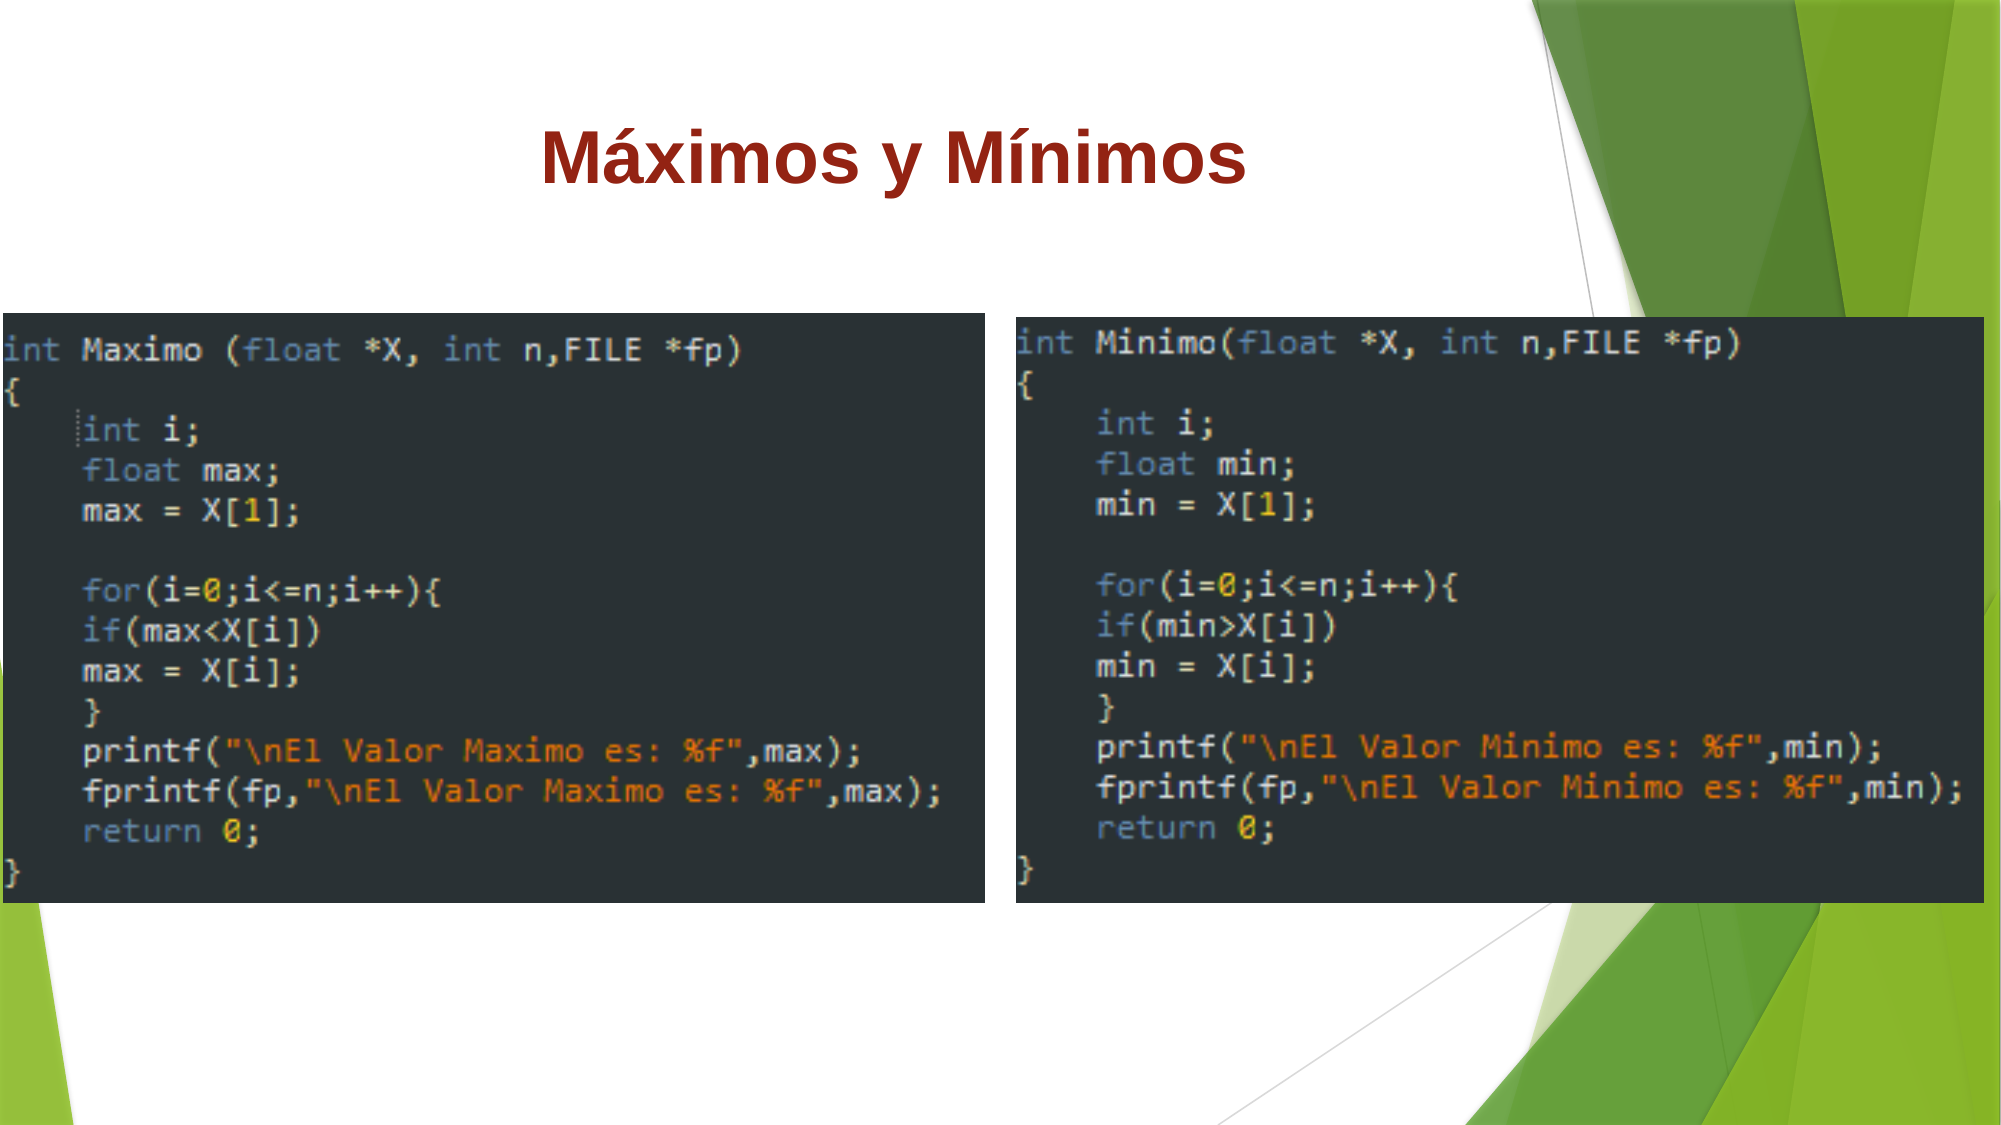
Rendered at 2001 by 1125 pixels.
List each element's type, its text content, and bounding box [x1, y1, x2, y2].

picture [1016, 316, 1985, 904]
title Máximos y Mínimos [373, 101, 1416, 221]
picture [2, 312, 986, 904]
list [346, 221, 1461, 953]
